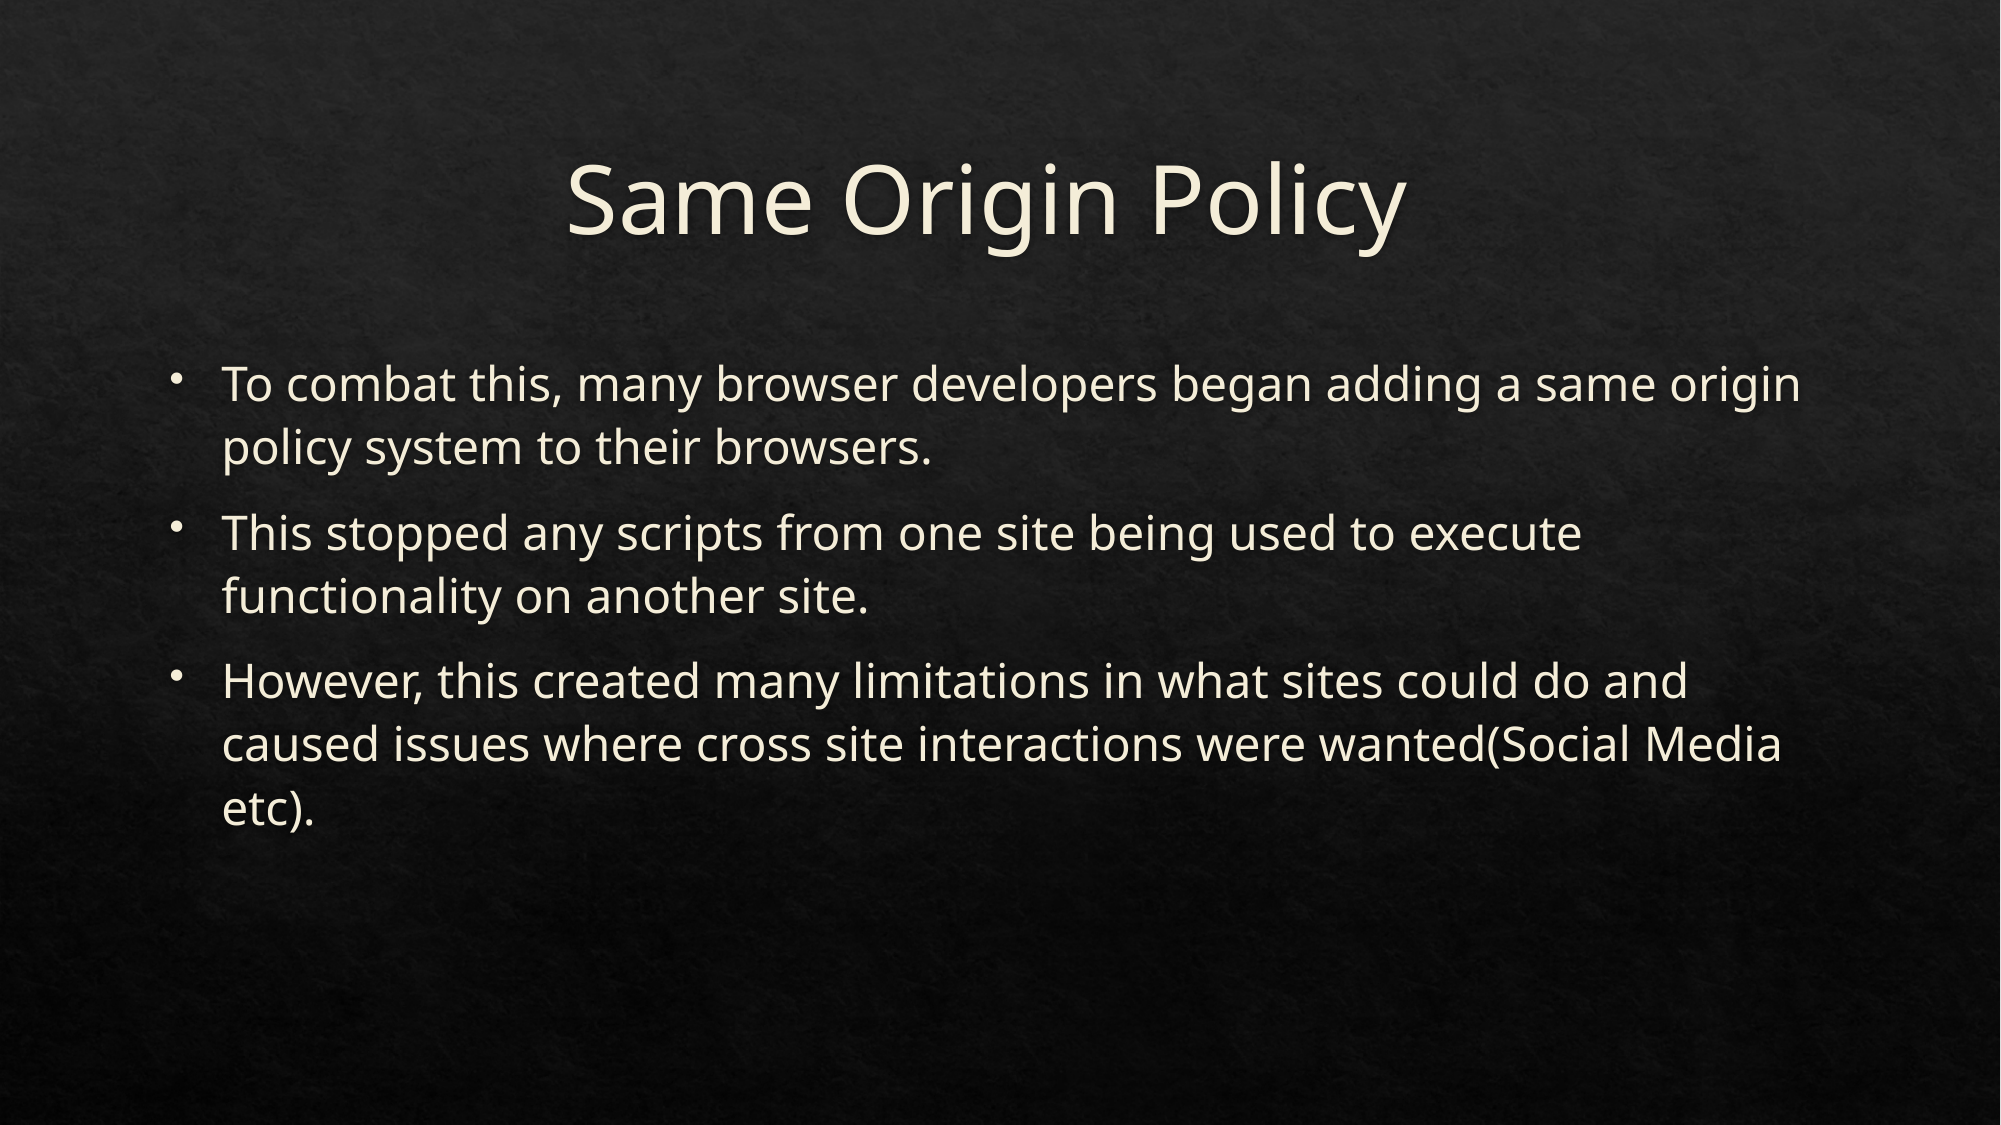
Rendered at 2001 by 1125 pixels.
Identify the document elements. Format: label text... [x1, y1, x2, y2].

title Same Origin Policy [149, 99, 1849, 307]
list To combat this, many browser developers began adding a same origin policy system to their browsers. This stopped any scripts from one site being used to execute functionality on another site. However, this created many limitations in what sites could do and caused issues where cross site interactions were wanted(Social Media etc). [149, 340, 1849, 950]
